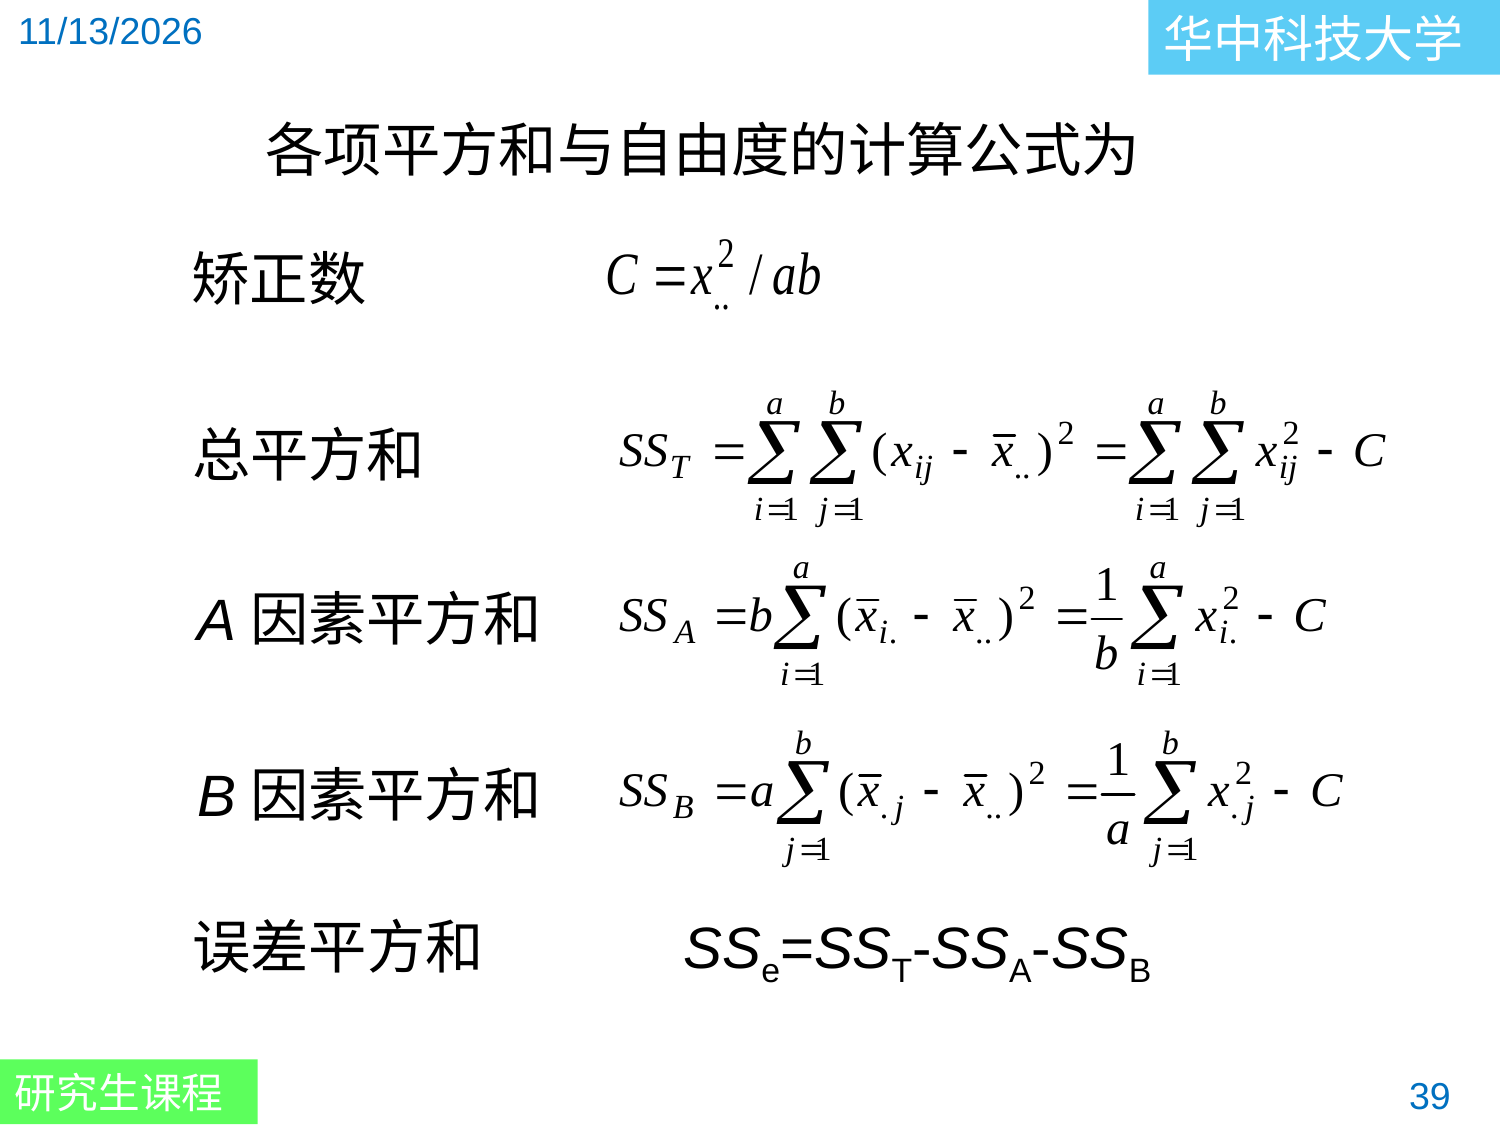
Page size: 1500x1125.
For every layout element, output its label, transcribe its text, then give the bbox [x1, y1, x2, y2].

text_box 各项平方和与自由度的计算公式为 [251, 105, 1155, 191]
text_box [609, 714, 1354, 880]
text_box 总平方和 [177, 410, 441, 496]
text_box A因素平方和 [182, 574, 557, 660]
text_box B因素平方和 [182, 750, 557, 836]
text_box SSe=SST-SSA-SSB [652, 902, 1167, 997]
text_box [609, 374, 1401, 540]
text_box 矫正数 [177, 234, 382, 320]
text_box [597, 222, 832, 325]
text_box 误差平方和 [177, 902, 499, 988]
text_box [609, 538, 1339, 700]
